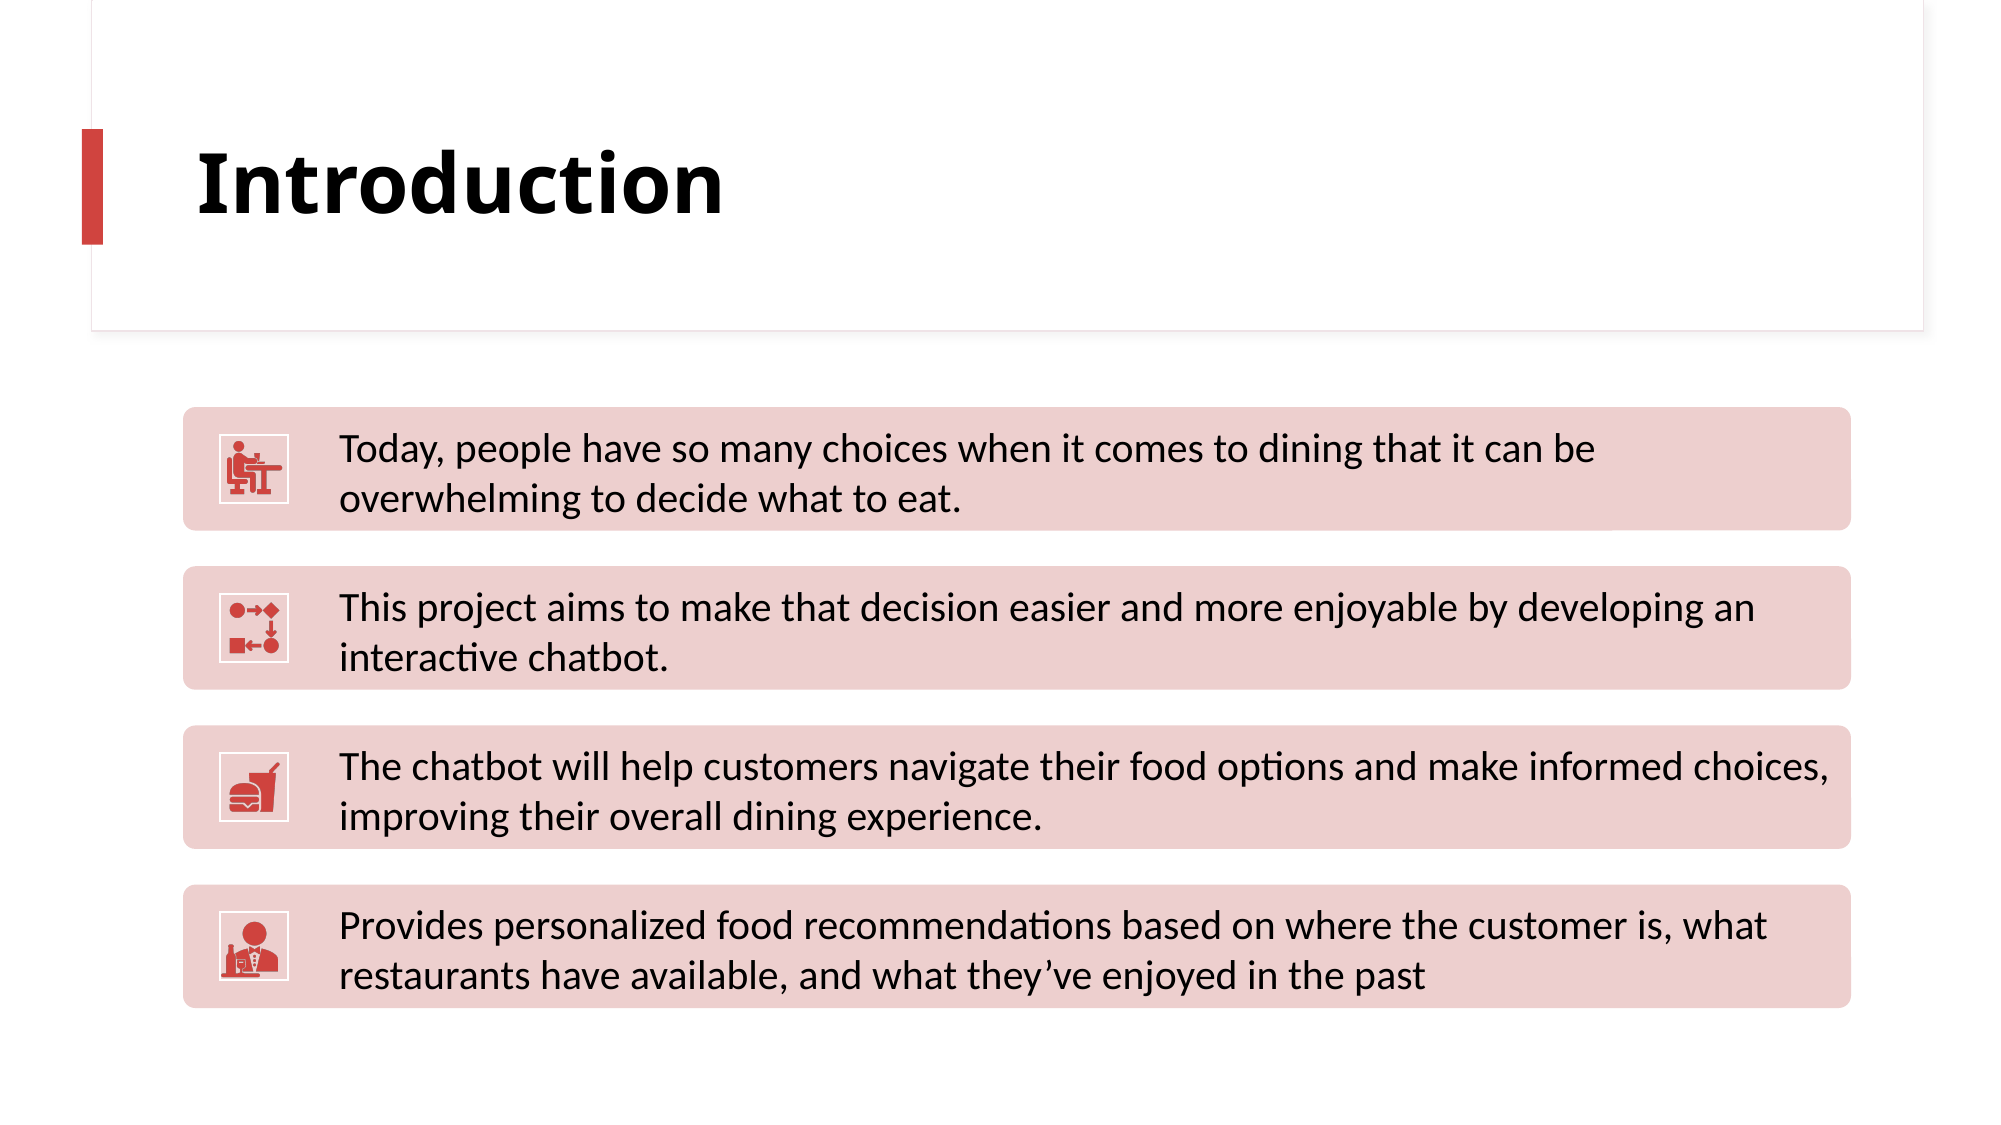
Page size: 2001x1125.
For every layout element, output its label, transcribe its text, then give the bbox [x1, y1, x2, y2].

title Introduction [183, 90, 1851, 284]
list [182, 406, 1851, 1013]
